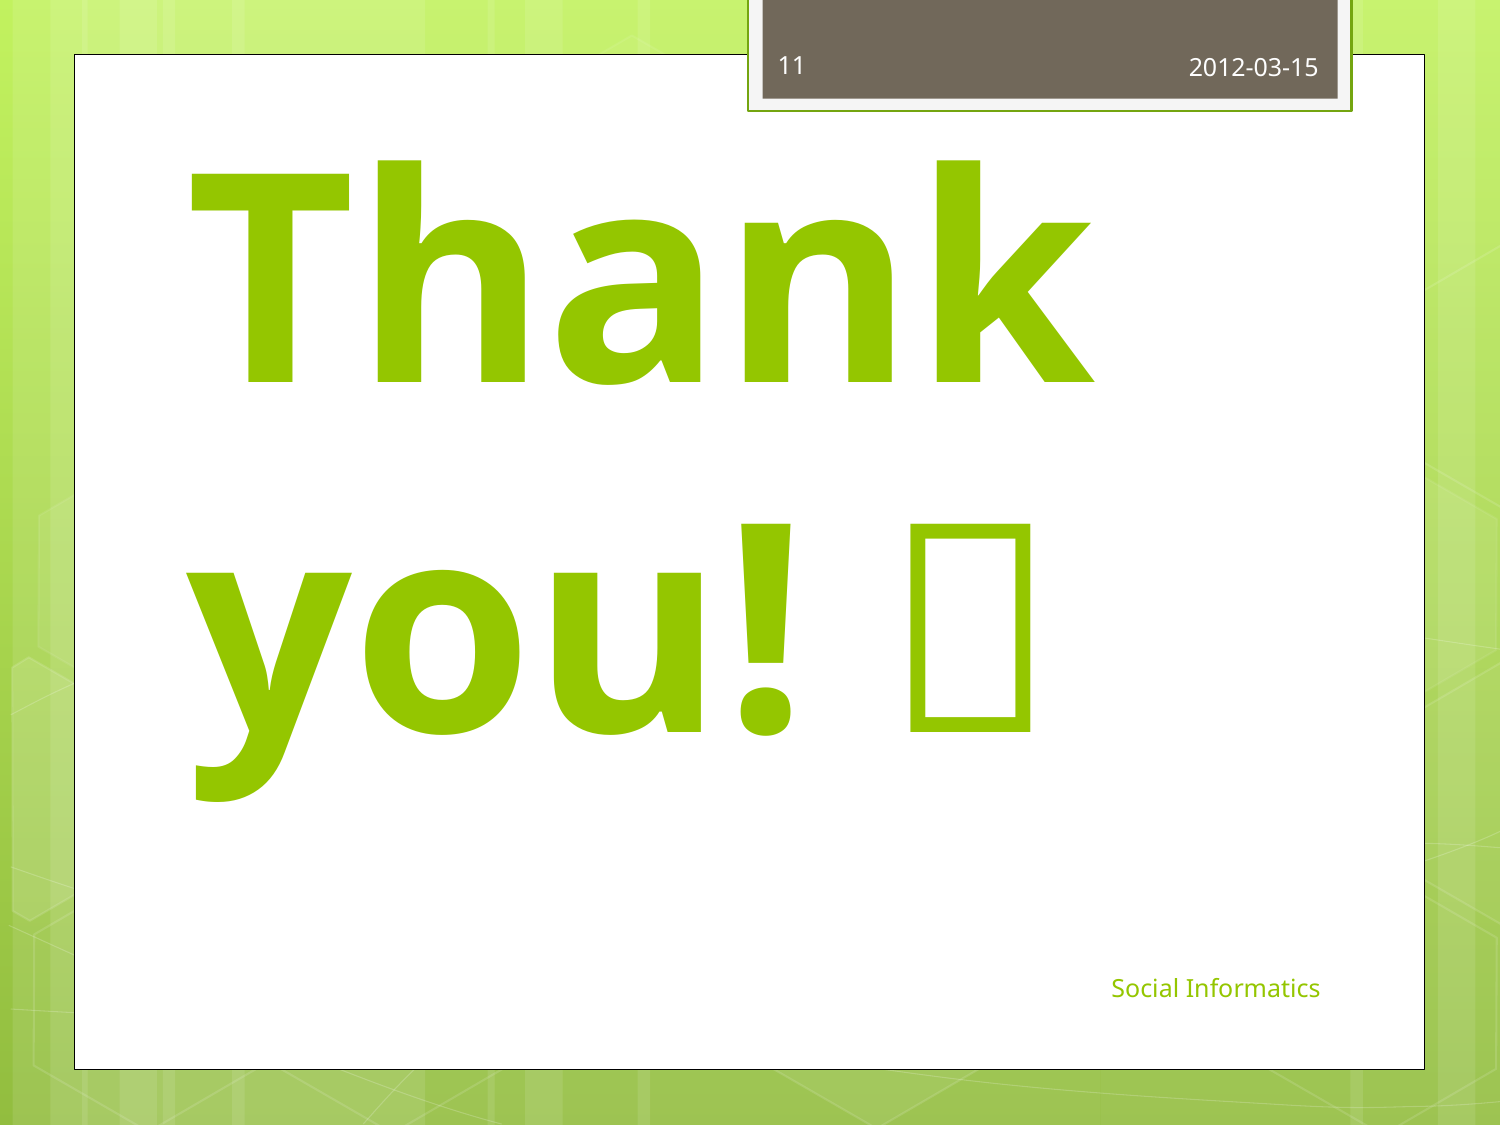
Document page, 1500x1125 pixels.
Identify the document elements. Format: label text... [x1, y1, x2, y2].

title Thank you!  [171, 168, 1324, 799]
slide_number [983, 36, 1334, 97]
footer Social Informatics [761, 960, 1336, 1020]
slide_number 11 [762, 36, 982, 97]
